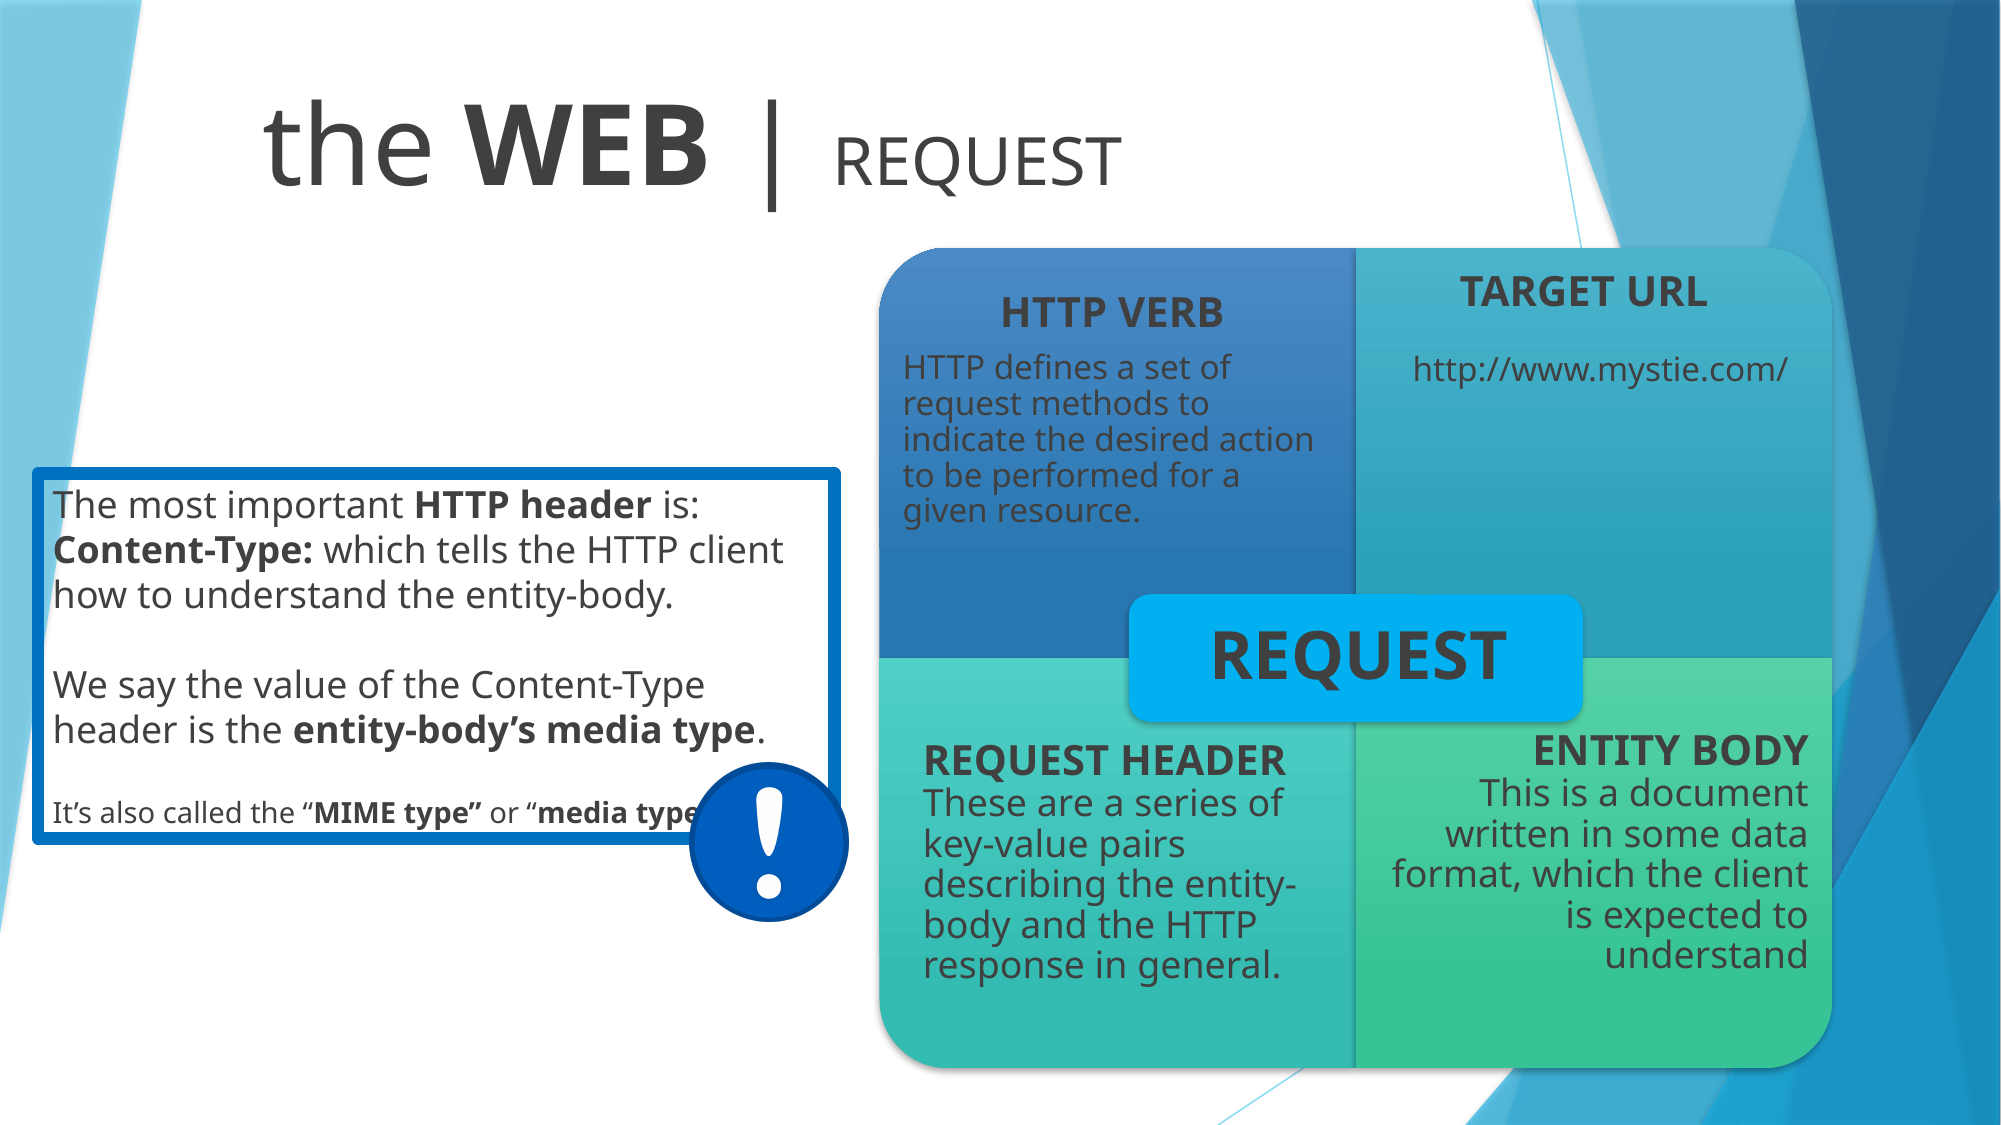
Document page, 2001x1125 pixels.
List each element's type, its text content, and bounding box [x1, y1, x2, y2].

title the WEB | REQUEST [247, 56, 1814, 216]
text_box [878, 247, 1833, 1069]
text_box The most important HTTP header is: Content-Type: which tells the HTTP client how to understand the entity-body. We say the value of the Content-Type header is the entity-body’s media type. It’s also called the “MIME type” or “media type”. [37, 473, 835, 839]
picture [689, 762, 850, 923]
